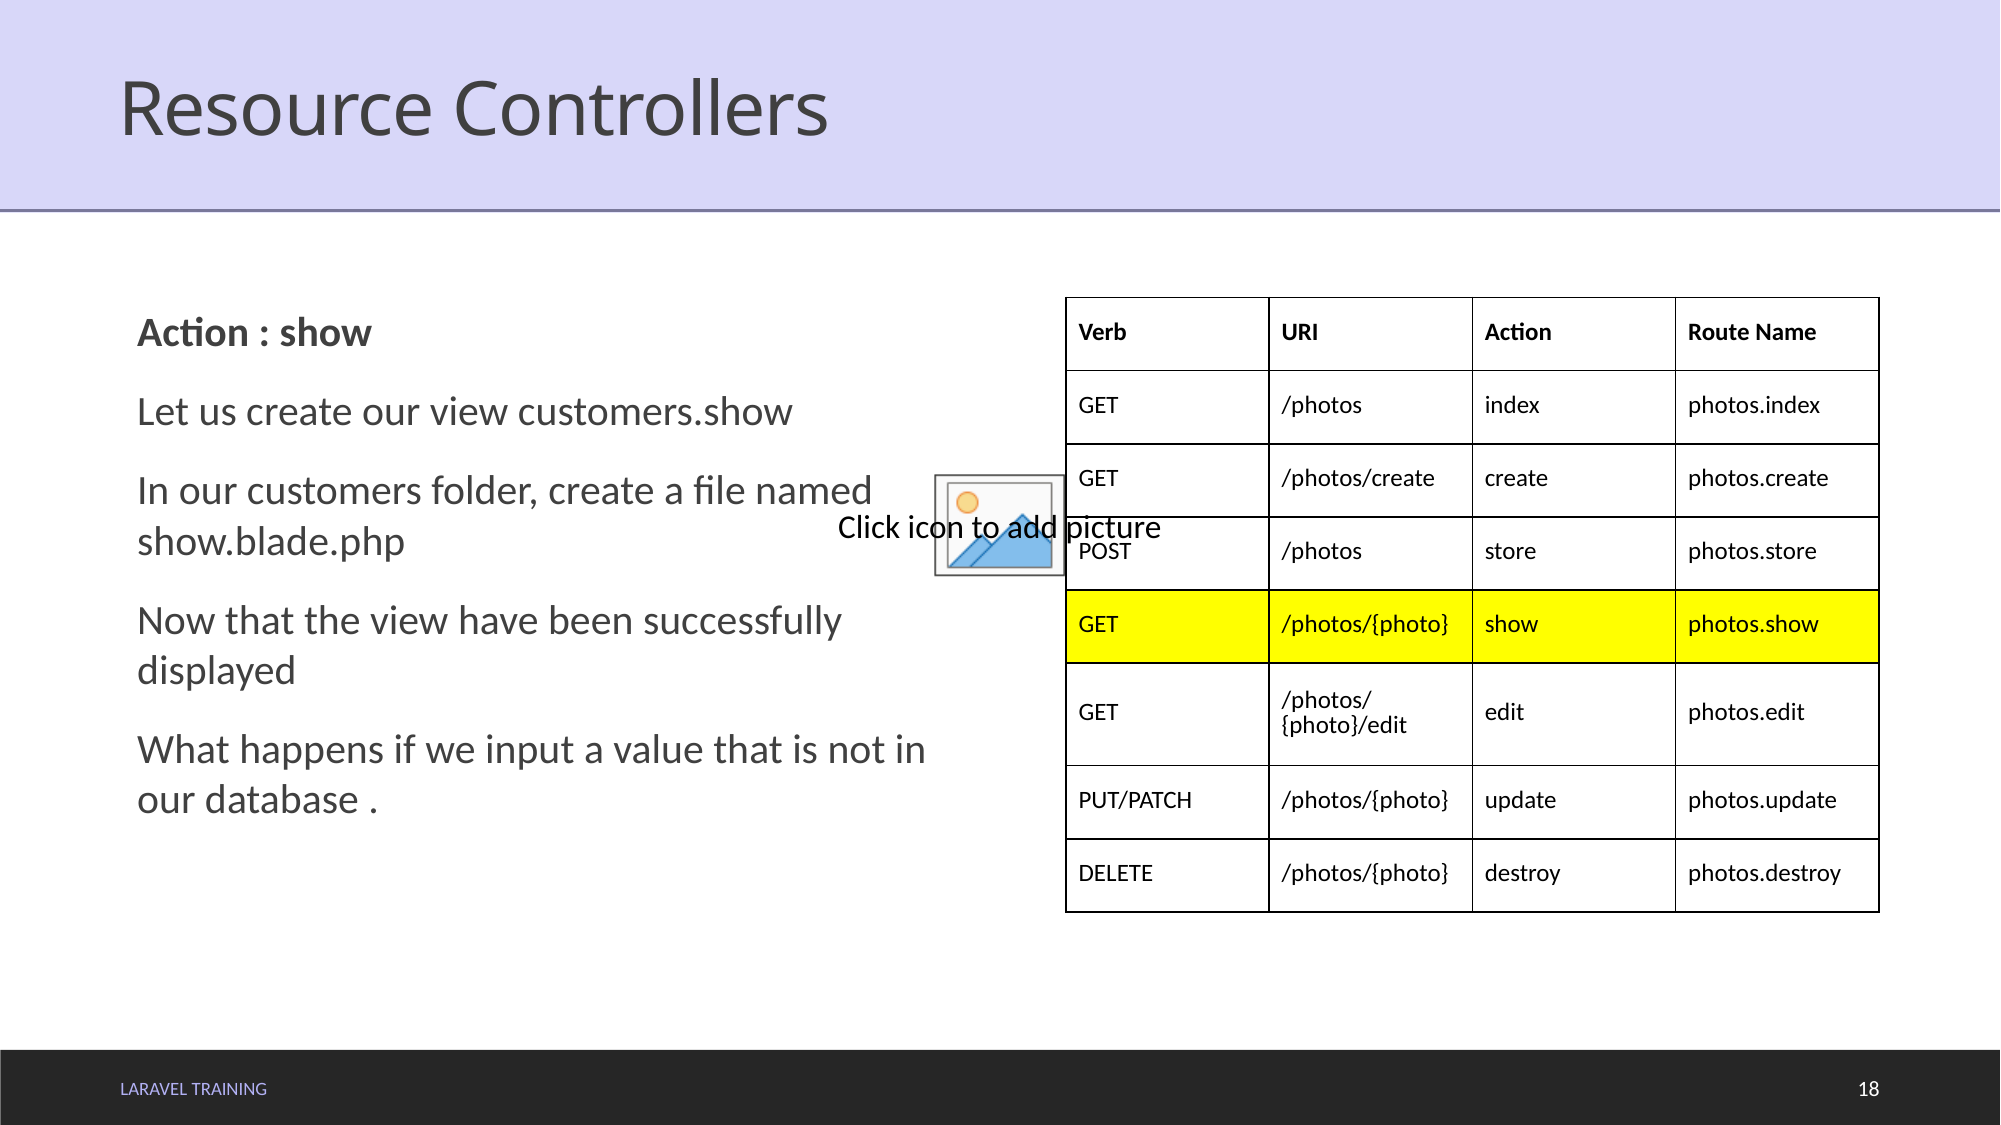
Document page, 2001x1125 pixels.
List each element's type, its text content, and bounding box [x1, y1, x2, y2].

slide_number 18 [1793, 1062, 1895, 1118]
footer LARAVEL TRAINING [105, 1062, 1224, 1118]
picture [0, 0, 2000, 1052]
